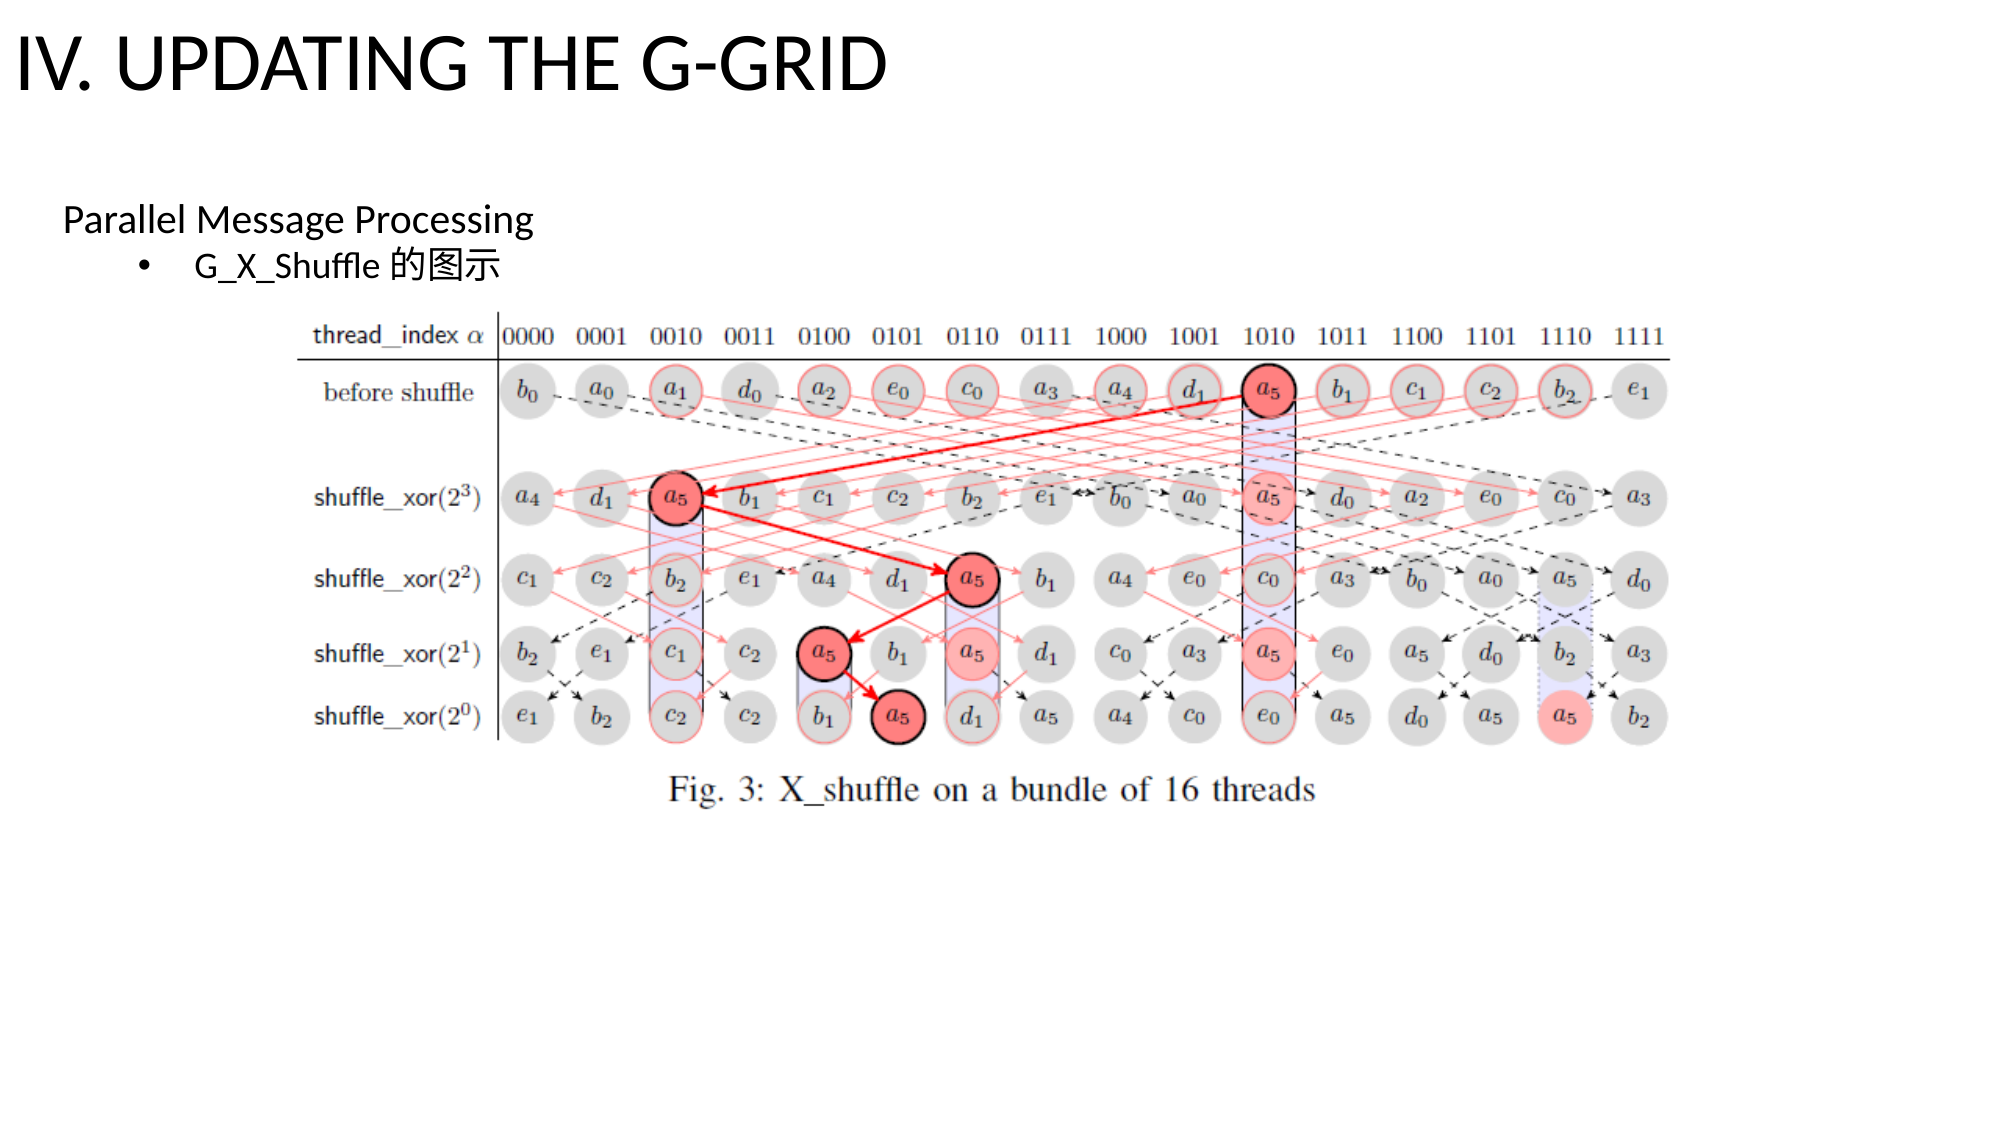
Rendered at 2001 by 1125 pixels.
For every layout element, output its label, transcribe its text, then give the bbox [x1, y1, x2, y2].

picture [260, 295, 1725, 818]
text_box IV. UPDATING THE G-GRID [0, 0, 1884, 115]
